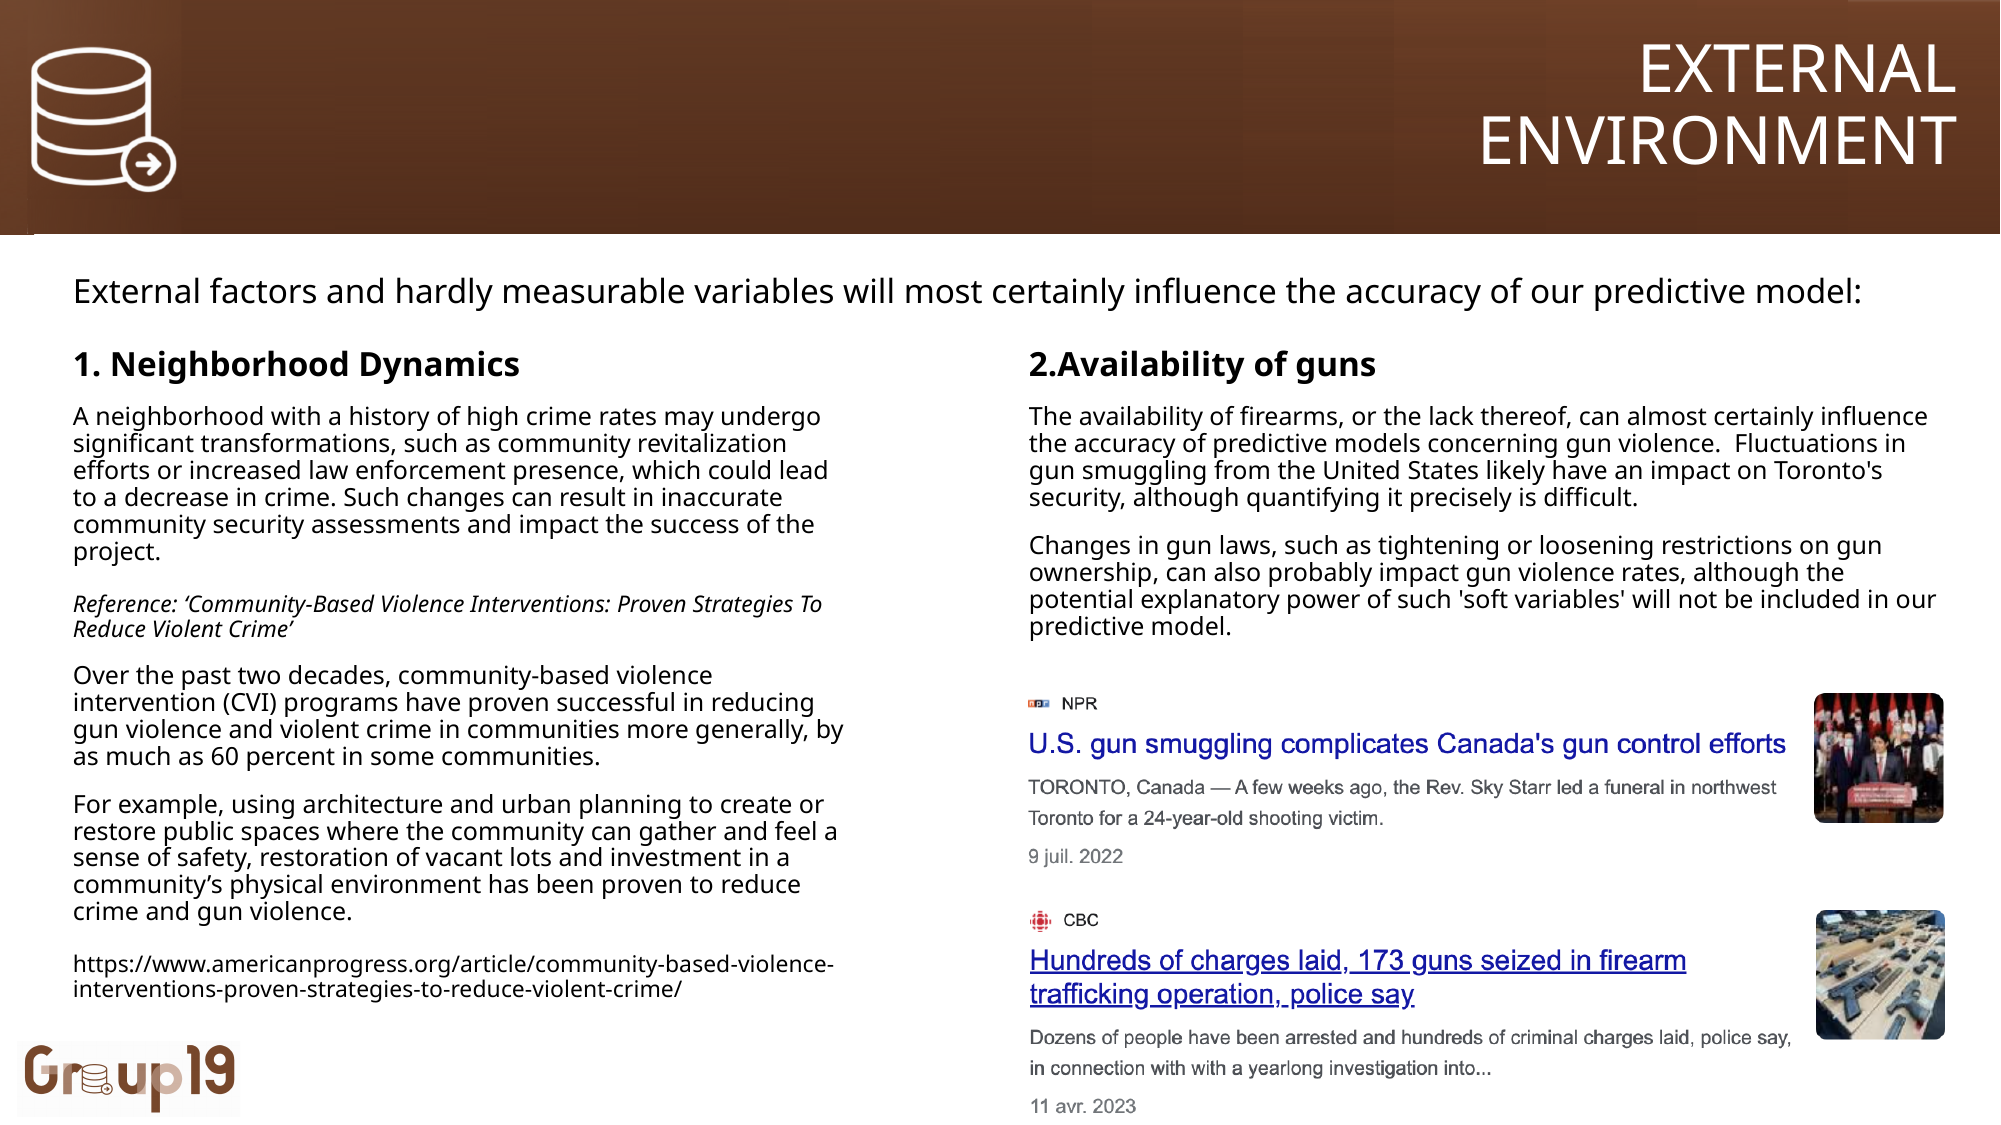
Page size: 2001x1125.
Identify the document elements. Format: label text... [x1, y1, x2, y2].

picture [1023, 691, 1954, 873]
picture [0, 0, 2000, 235]
list 1. Neighborhood Dynamics A neighborhood with a history of high crime rates may undergo significant transformations, such as community revitalization efforts or increased law enforcement presence, which could lead to a decrease in crime. Such changes can result in inaccurate community security assessments and impact the success of the project. Reference: ‘Community-Based Violence Interventions: Proven Strategies To Reduce Violent Crime’ Over the past two decades, community-based violence intervention (CVI) programs have proven successful in reducing gun violence and violent crime in communities more generally, by as much as 60 percent in some communities. For example, using architecture and urban planning to create or restore public spaces where the community can gather and feel a sense of safety, restoration of vacant lots and investment in a community’s physical environment has been proven to reduce crime and gun violence. https://www.americanprogress.org/article/community-based-violence-interventions-proven-strategies-to-reduce-violent-crime/ [57, 340, 868, 1125]
picture [1023, 903, 1948, 1122]
title EXTERNAL ENVIRONMENT [1399, 34, 1973, 181]
text_box External factors and hardly measurable variables will most certainly influence the accuracy of our predictive model: [57, 267, 1952, 340]
text_box 2.Availability of guns The availability of firearms, or the lack thereof, can almost certainly influence the accuracy of predictive models concerning gun violence. Fluctuations in gun smuggling from the United States likely have an impact on Toronto's security, although quantifying it precisely is difficult. Changes in gun laws, such as tightening or loosening restrictions on gun ownership, can also probably impact gun violence rates, although the potential explanatory power of such 'soft variables' will not be included in our predictive model. [1014, 339, 1973, 940]
picture [17, 1041, 57, 1117]
